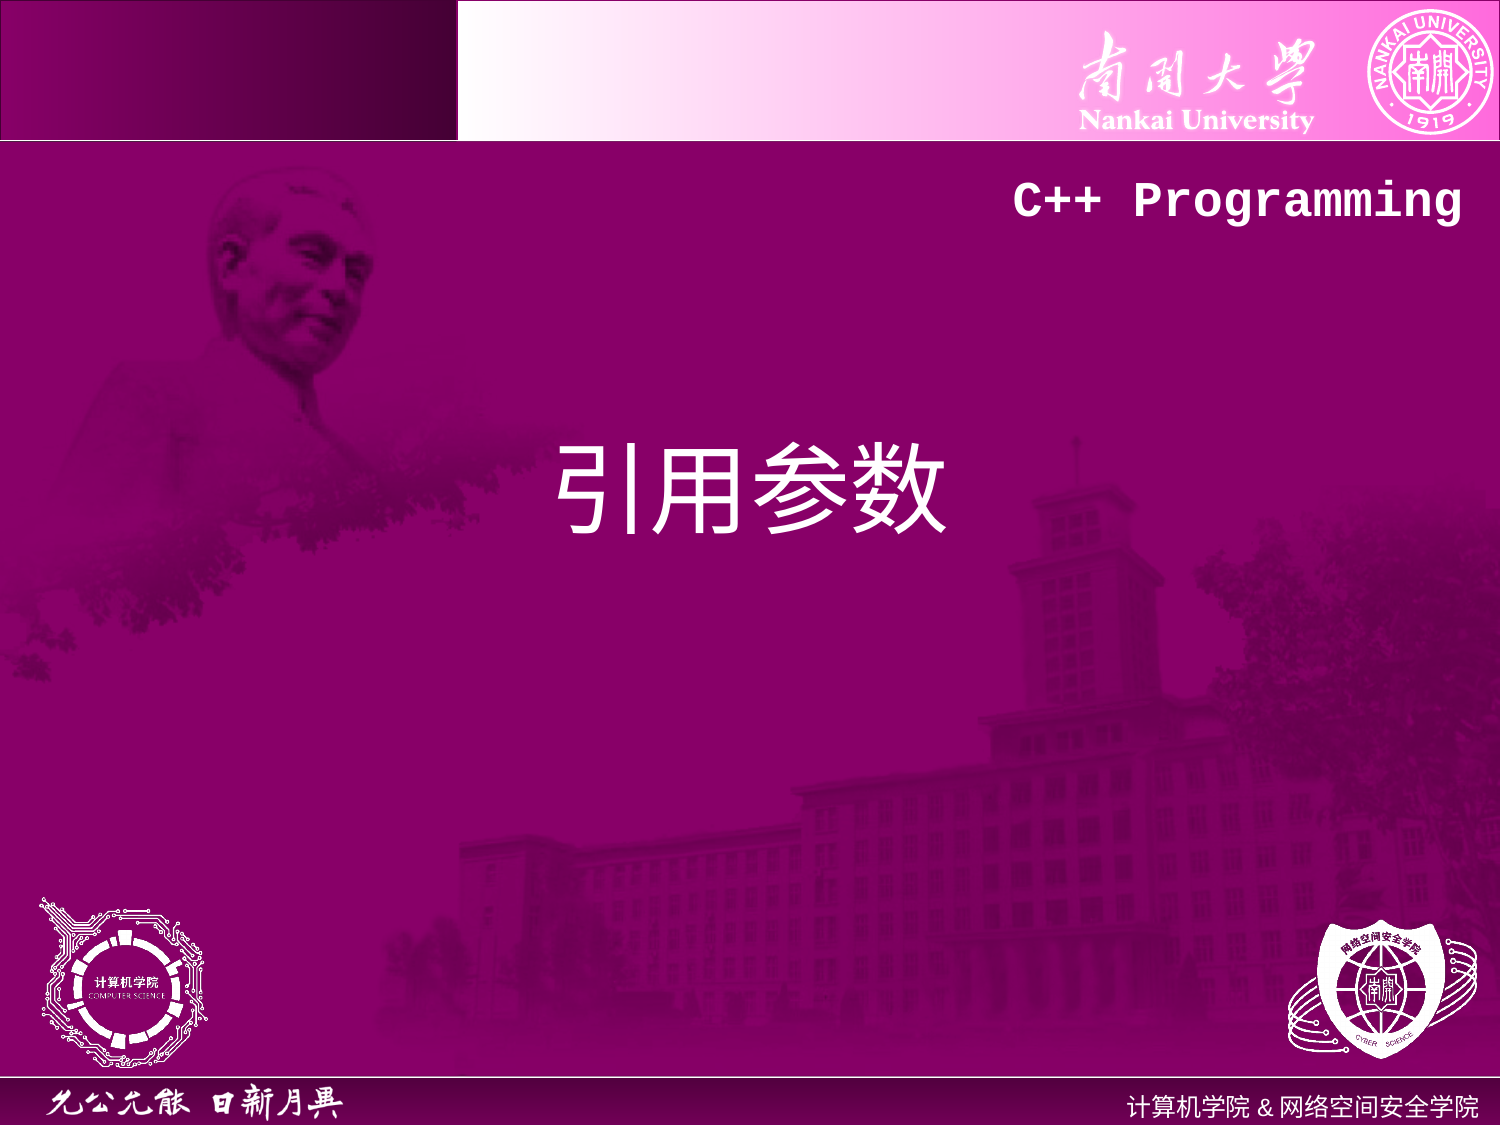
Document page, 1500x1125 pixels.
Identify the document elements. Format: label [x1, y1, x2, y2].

picture [0, 140, 1500, 1079]
picture [35, 1081, 356, 1122]
